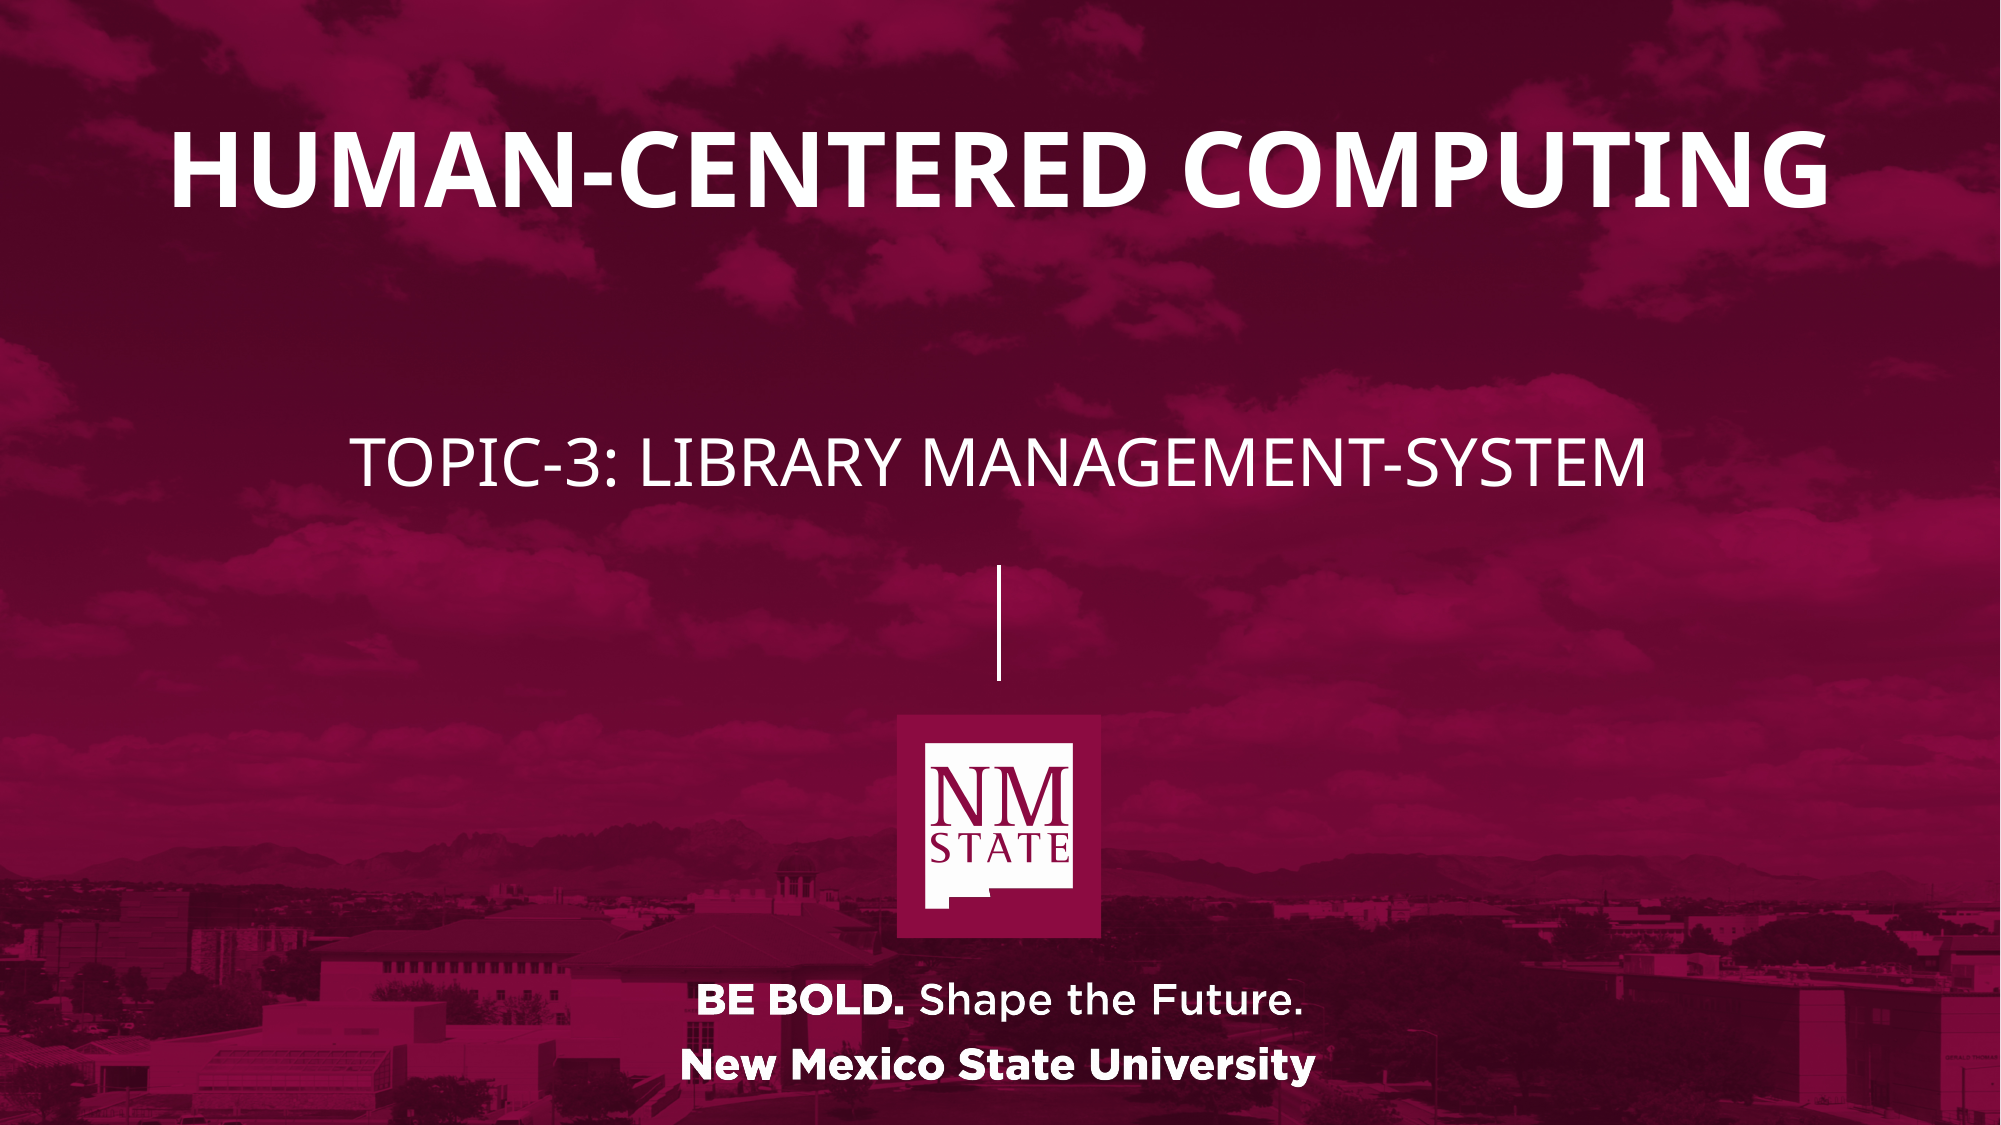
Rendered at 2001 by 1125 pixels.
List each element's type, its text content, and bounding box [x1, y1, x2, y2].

title HUMAN-CENTERED COMPUTING [150, 109, 1850, 350]
picture [0, 0, 2001, 1125]
subtitle Topic-3: Library management-system [249, 421, 1750, 557]
